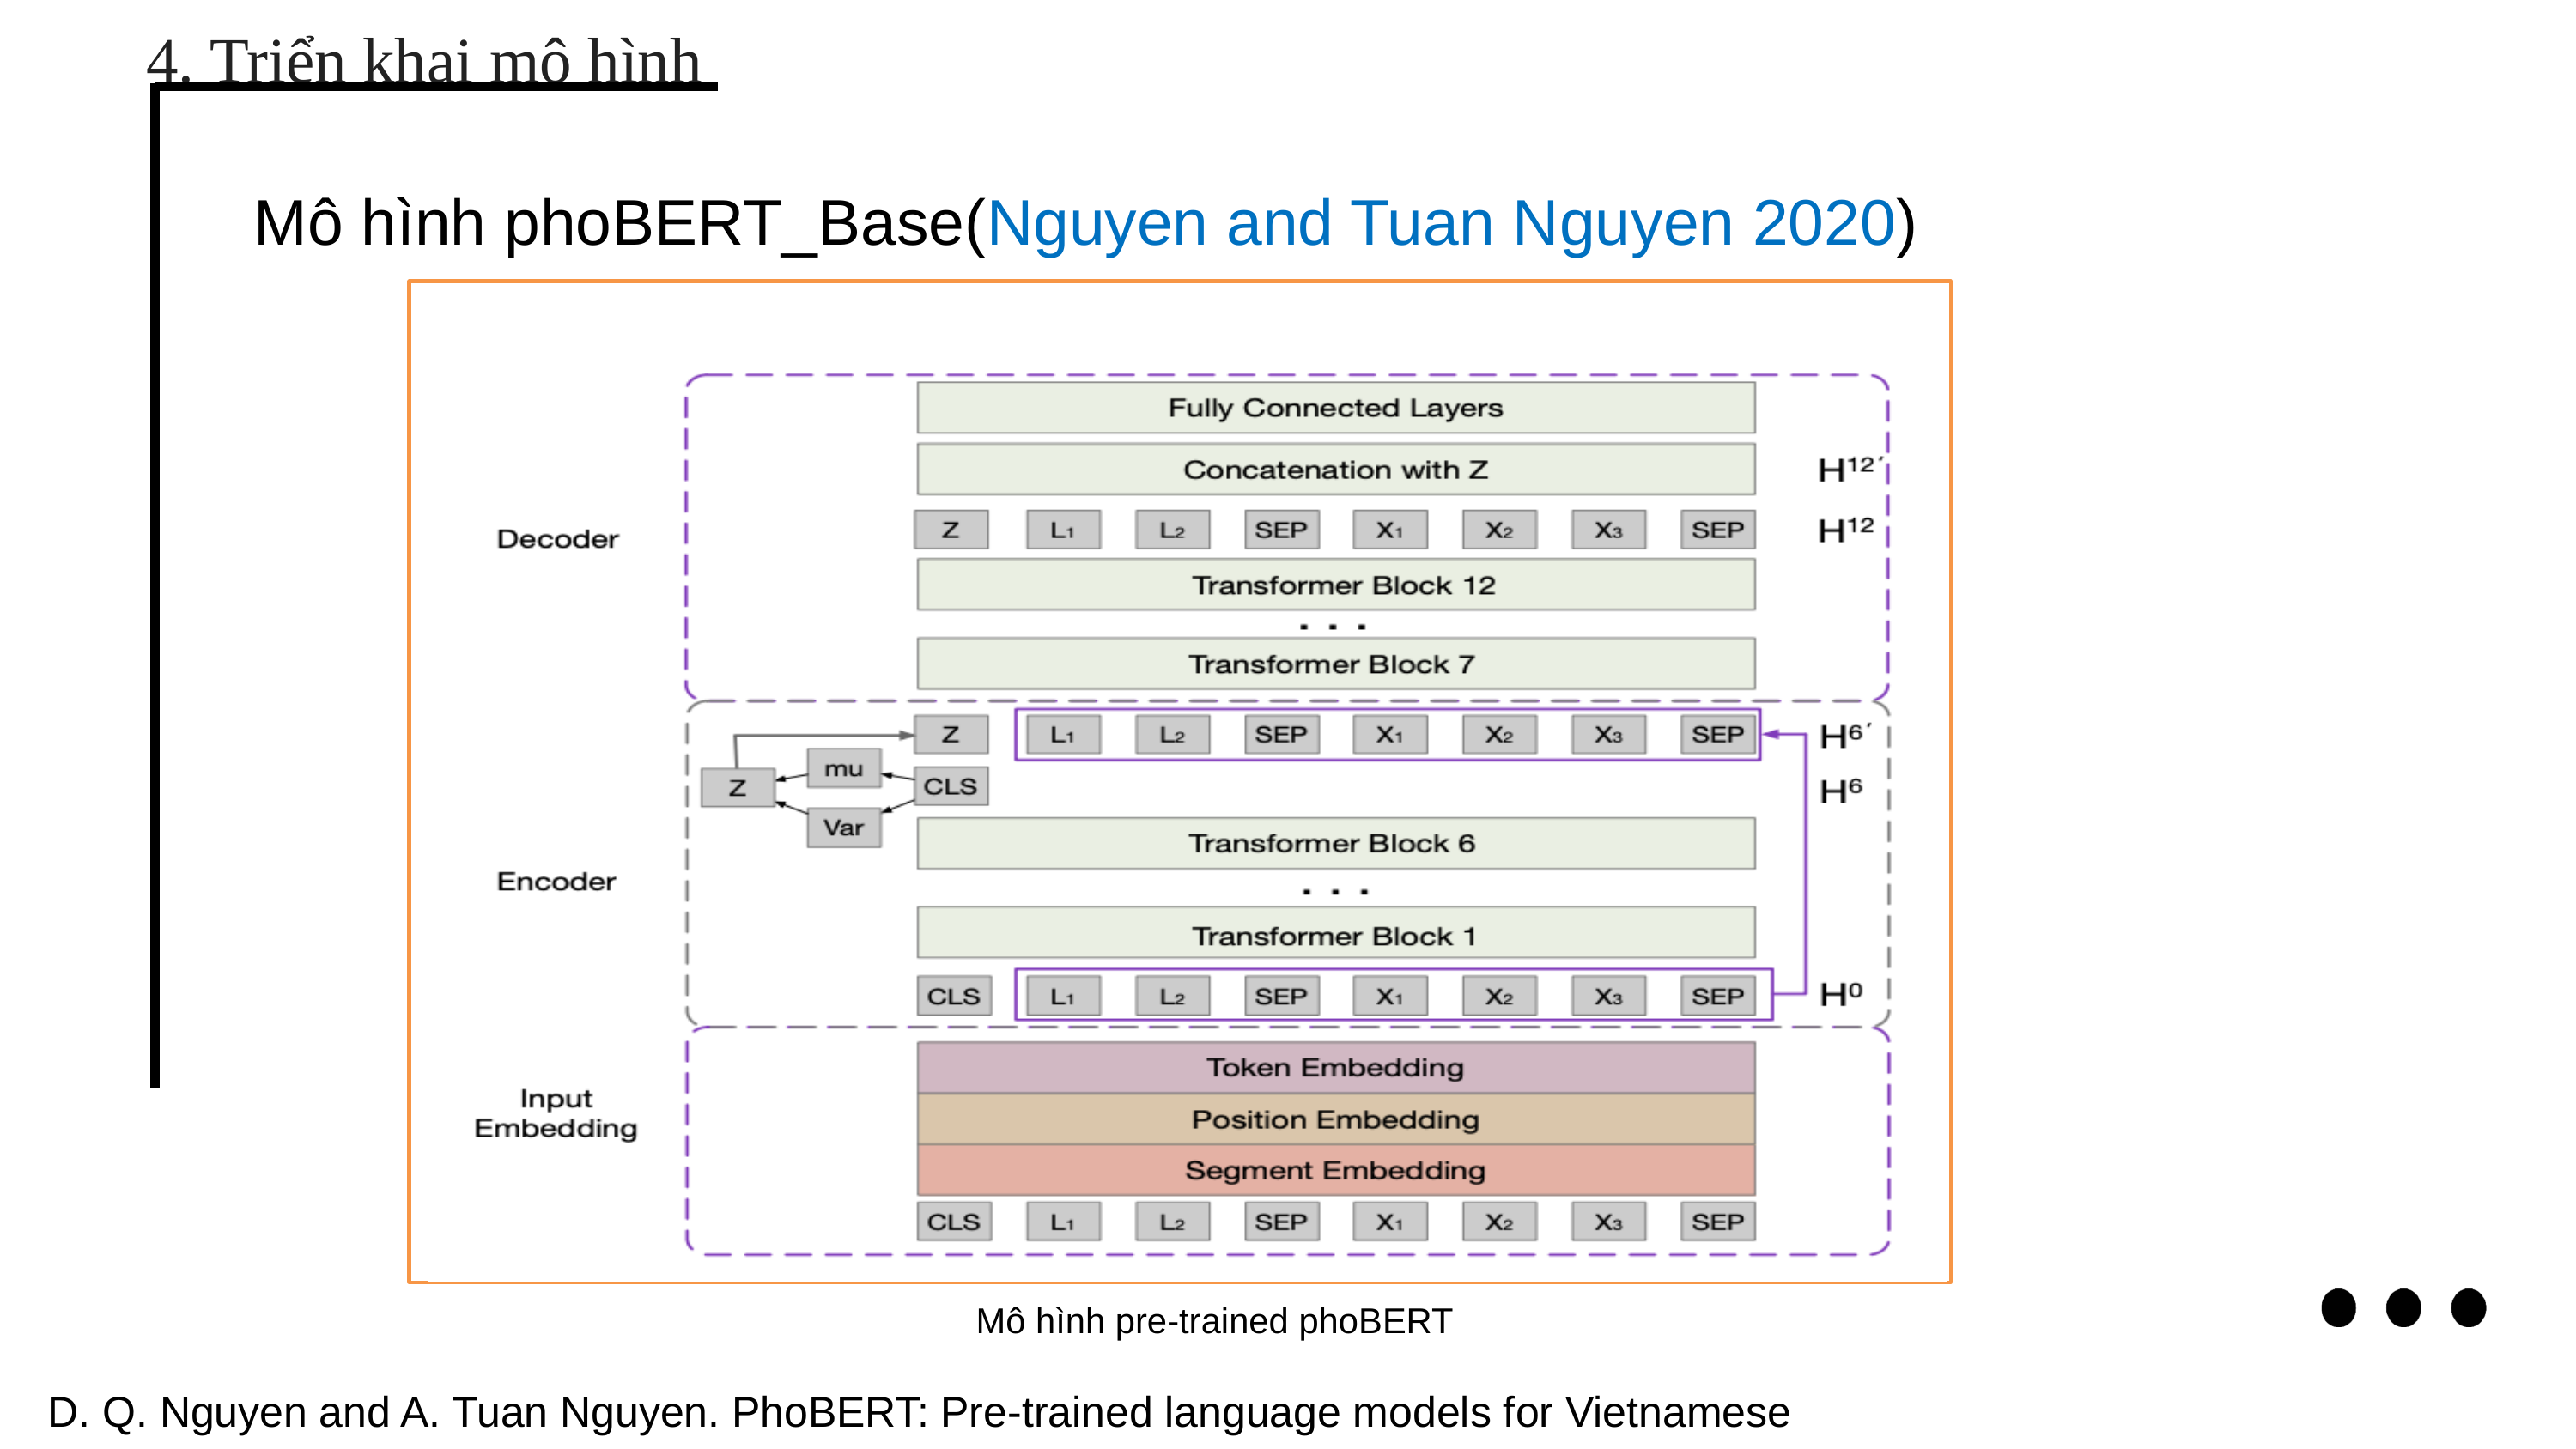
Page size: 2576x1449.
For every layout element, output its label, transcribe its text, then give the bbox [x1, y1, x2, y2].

picture [2322, 1221, 2488, 1389]
text_box D. Q. Nguyen and A. Tuan Nguyen. PhoBERT: Pre-trained language models for Vietnamese [34, 1377, 2125, 1442]
text_box [721, 279, 1953, 1284]
text_box [407, 341, 423, 1284]
picture [428, 289, 1947, 1282]
text_box Mô hình pre-trained phoBERT [963, 1291, 1613, 1348]
text_box Mô hình phoBERT_Base(Nguyen and Tuan Nguyen 2020) [721, 174, 2137, 264]
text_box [155, 70, 719, 334]
text_box 4. Triển khai mô hình [146, 17, 1290, 96]
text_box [149, 77, 271, 1089]
